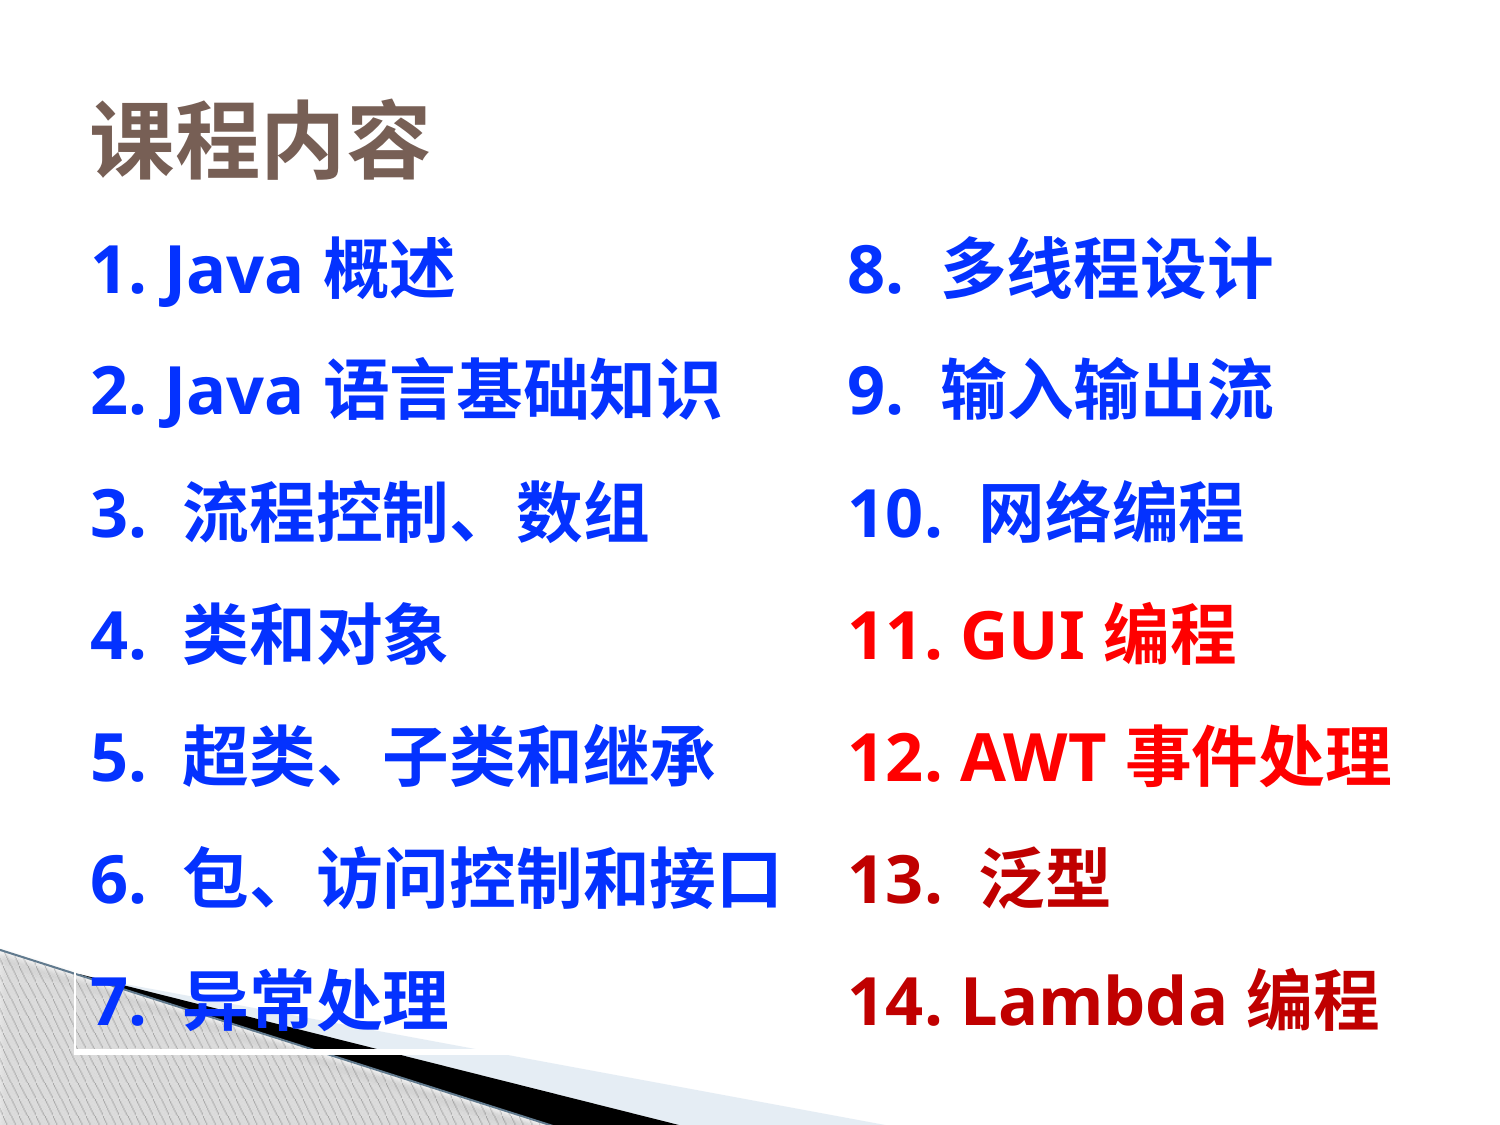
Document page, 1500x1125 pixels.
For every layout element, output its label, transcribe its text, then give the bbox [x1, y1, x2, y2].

table_header 1. Java概述 2. Java语言基础知识 3. 流程控制、数组 4. 类和对象 5. 超类、子类和继承 6. 包、访问控制和接口 7. 异常处理 [76, 209, 832, 1049]
title 课程内容 [75, 45, 1425, 233]
table_header 8. 多线程设计 9. 输入输出流 10. 网络编程 11. GUI编程 12. AWT事件处理 13. 泛型 14. Lambda编程 [834, 209, 1411, 1049]
